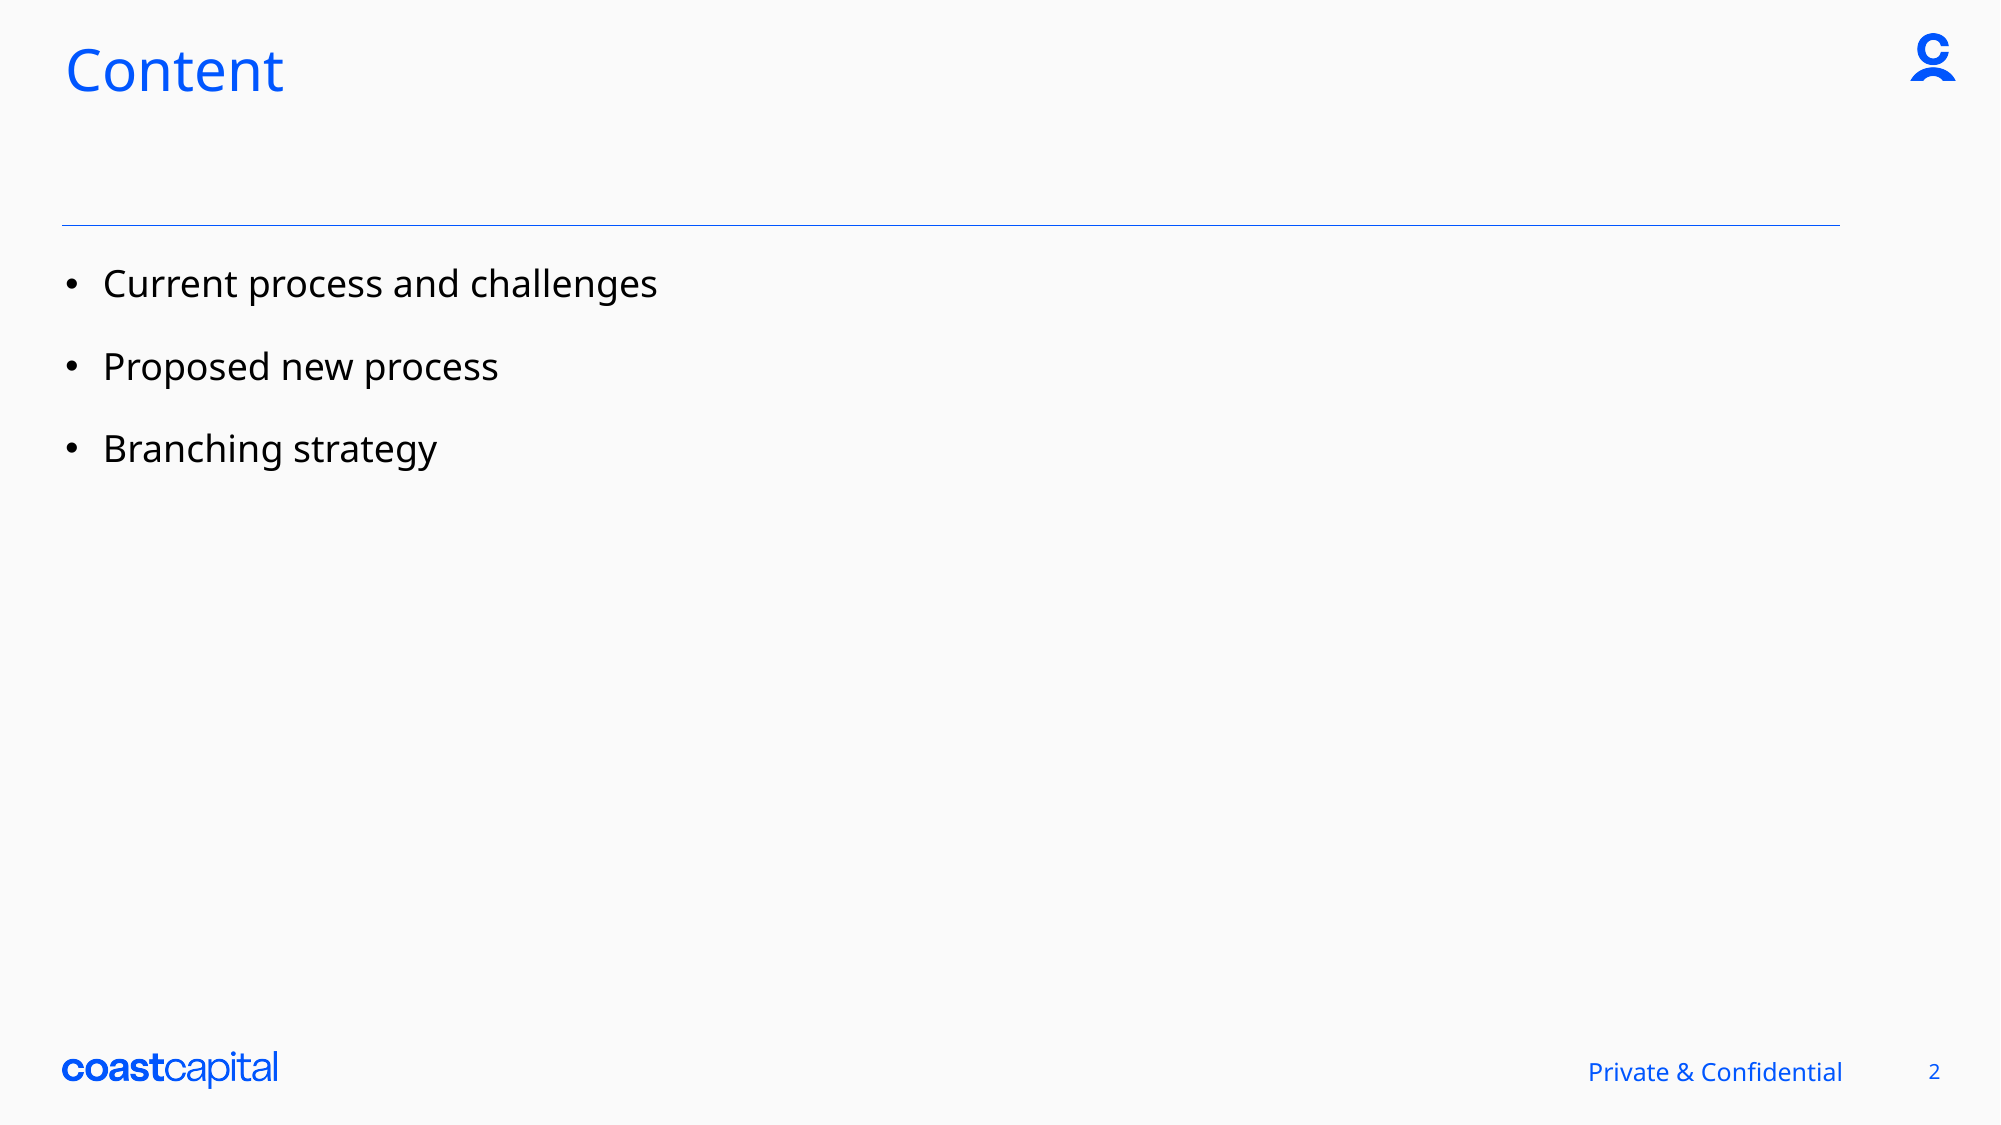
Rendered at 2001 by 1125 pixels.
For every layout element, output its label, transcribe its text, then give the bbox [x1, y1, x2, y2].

list Current process and challenges Proposed new process Branching strategy [50, 258, 1836, 1028]
picture [62, 1051, 277, 1089]
slide_number 2 [1887, 1042, 1956, 1103]
title Content [50, 34, 1836, 117]
picture [1910, 33, 1956, 81]
